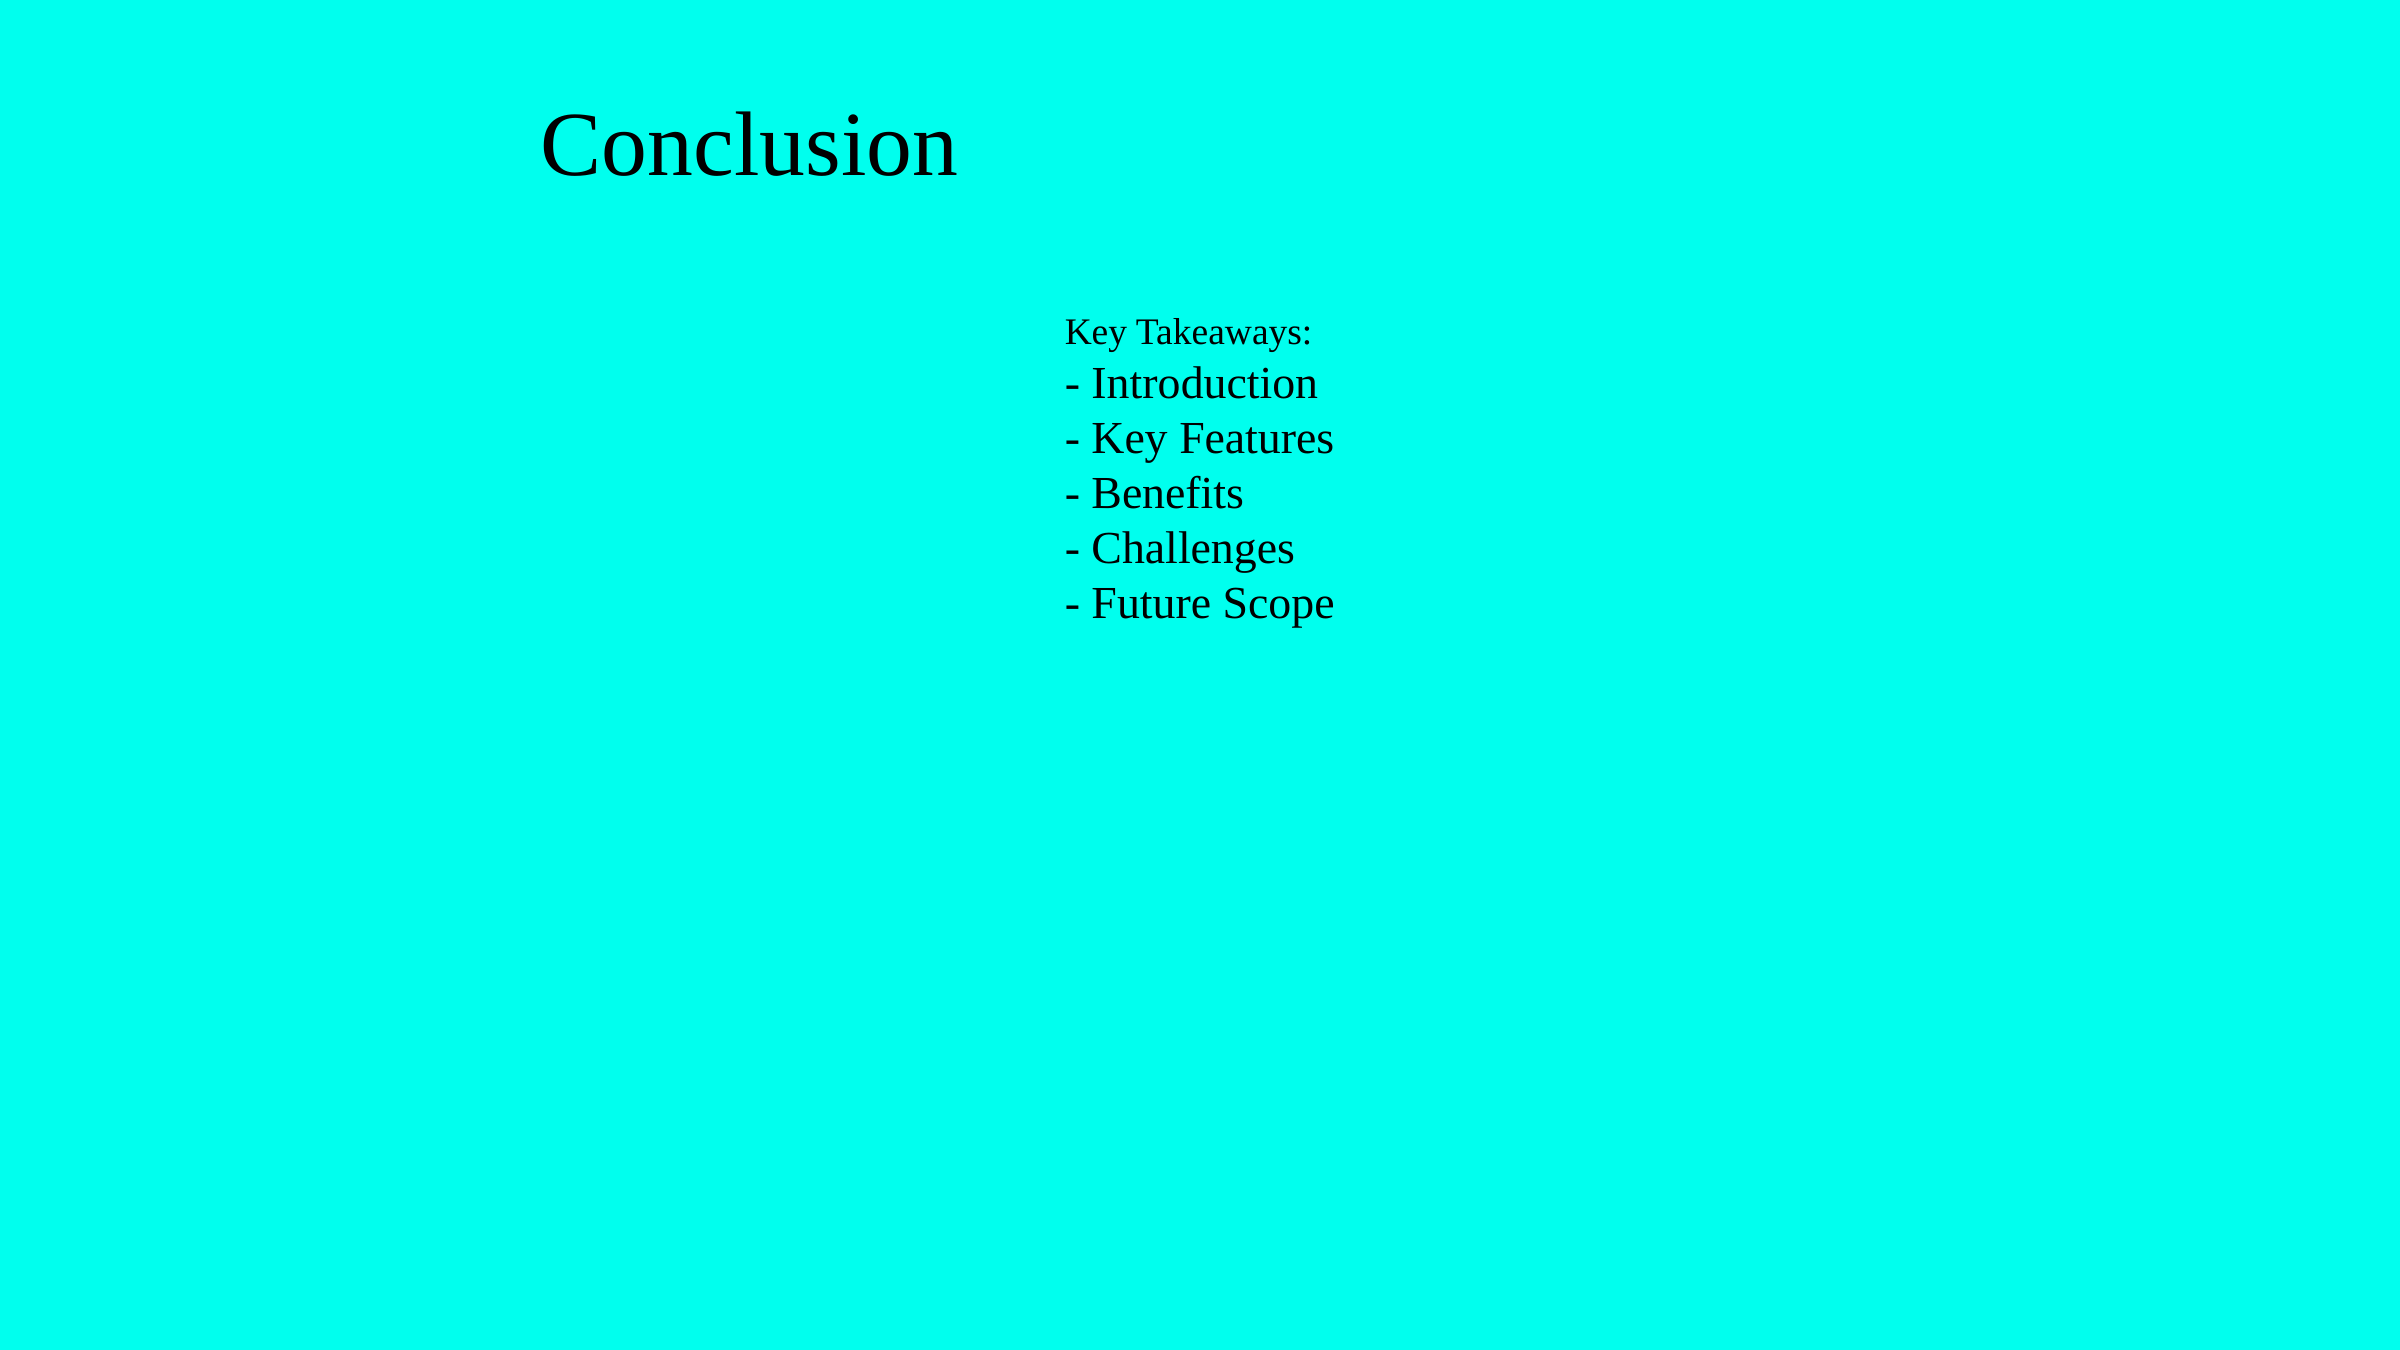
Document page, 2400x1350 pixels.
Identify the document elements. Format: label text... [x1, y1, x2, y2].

title Conclusion [75, 45, 1425, 233]
text_box Key Takeaways: - Introduction - Key Features - Benefits - Challenges - Future Scope [1050, 300, 1350, 635]
